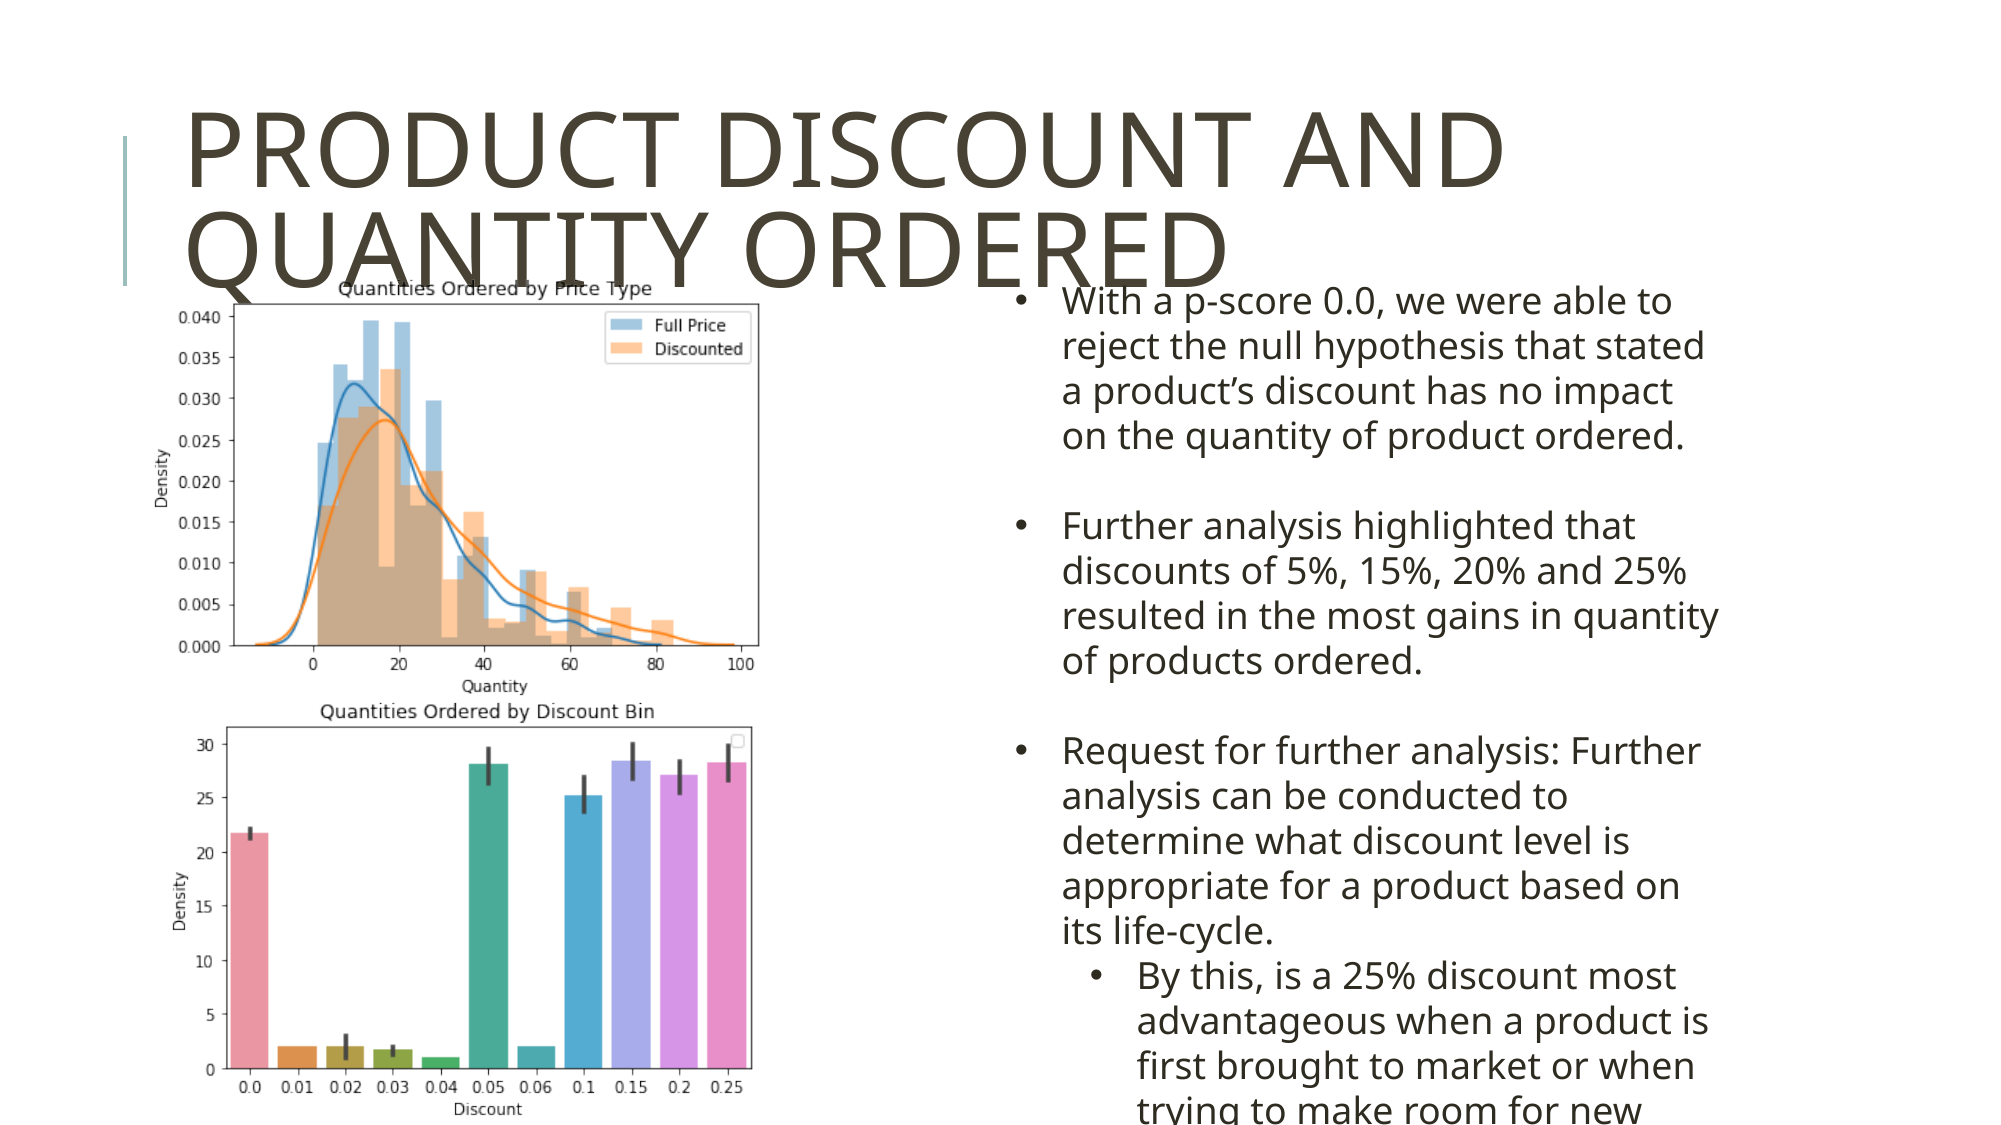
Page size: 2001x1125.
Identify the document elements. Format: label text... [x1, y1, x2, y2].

text_box With a p-score 0.0, we were able to reject the null hypothesis that stated a product’s discount has no impact on the quantity of product ordered. Further analysis highlighted that discounts of 5%, 15%, 20% and 25% resulted in the most gains in quantity of products ordered. Request for further analysis: Further analysis can be conducted to determine what discount level is appropriate for a product based on its life-cycle. By this, is a 25% discount most advantageous when a product is first brought to market or when trying to make room for new inventory? [999, 269, 1742, 1125]
picture [161, 692, 767, 1125]
title Product Discount and Quantity Ordered [168, 96, 1763, 320]
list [144, 269, 774, 705]
